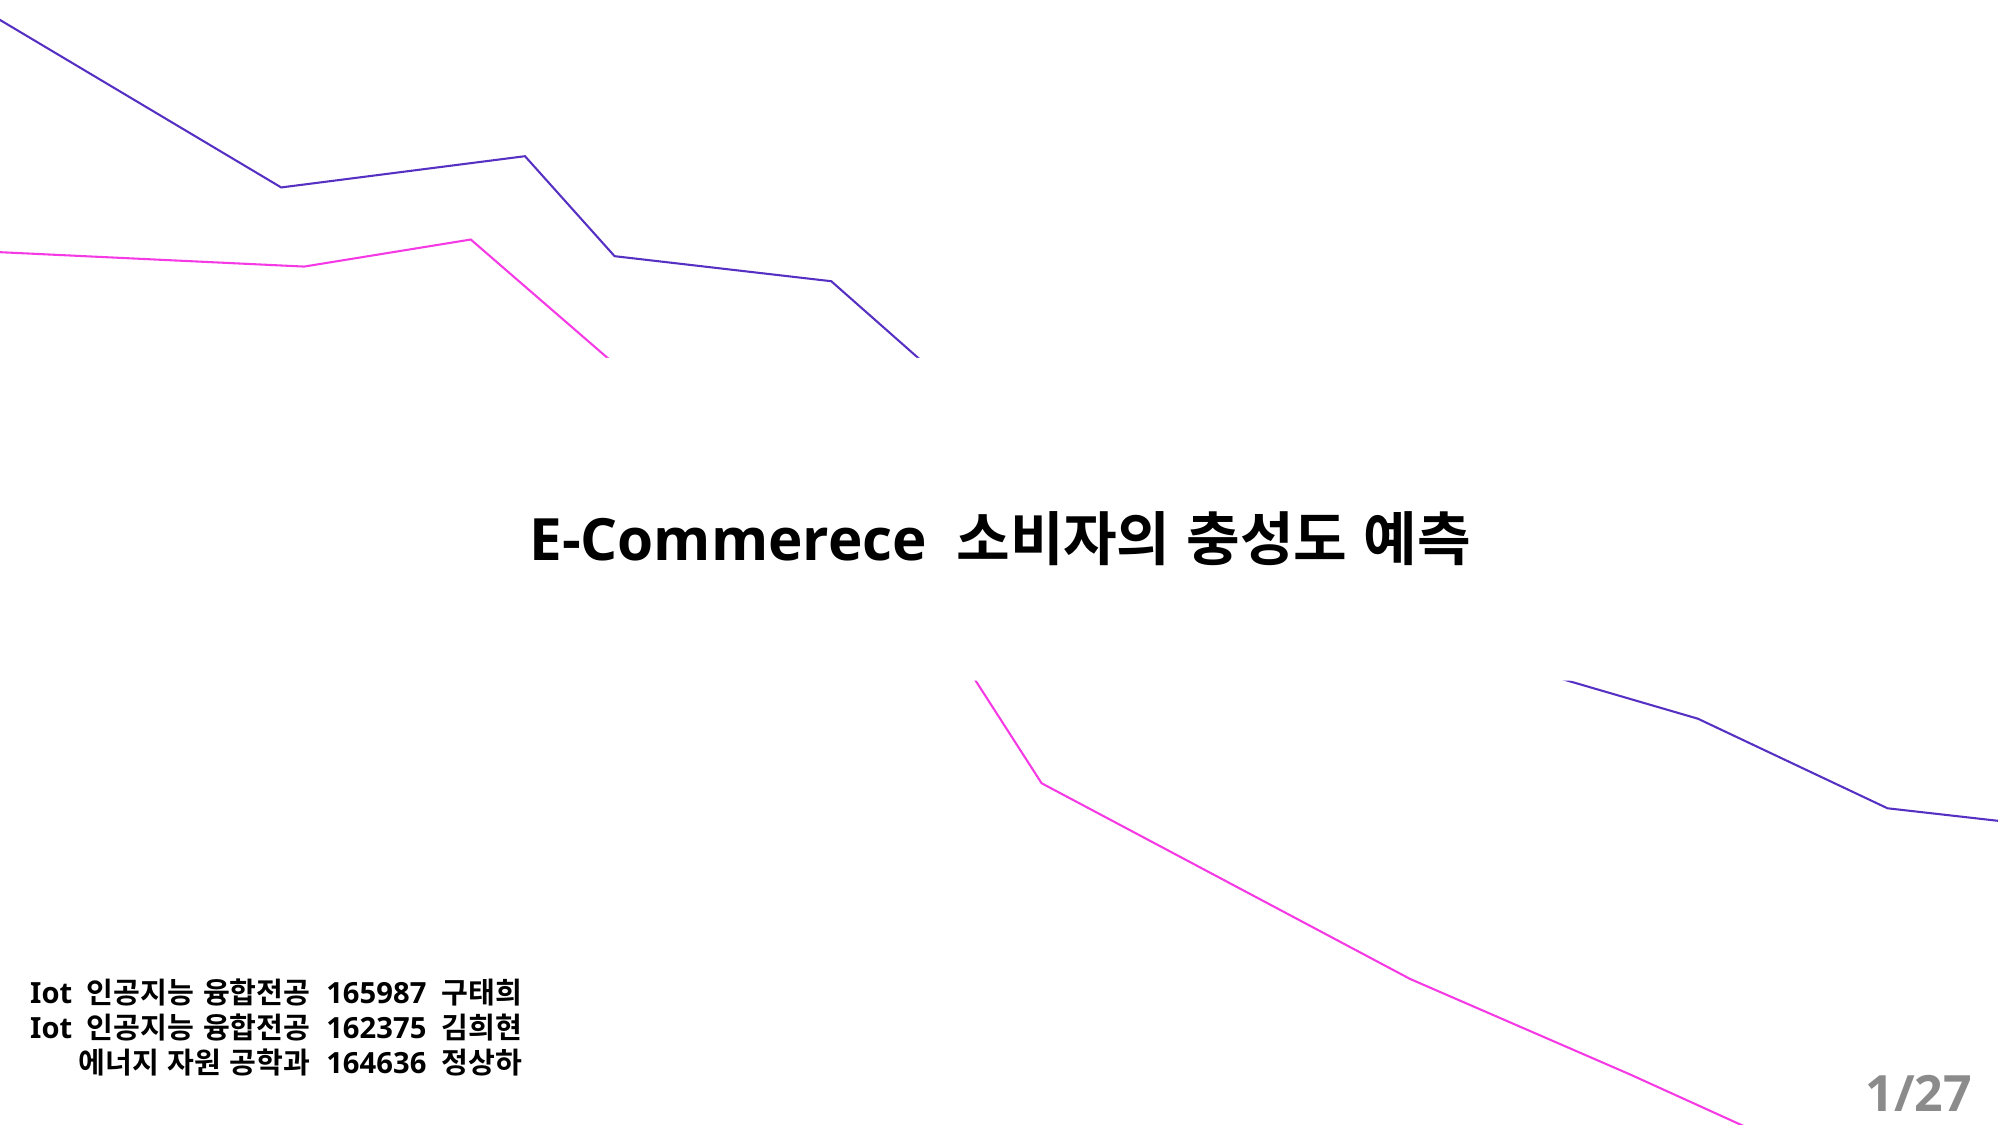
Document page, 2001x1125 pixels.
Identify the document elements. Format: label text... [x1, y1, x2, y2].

text_box [855, 682, 1622, 1065]
text_box [0, 18, 919, 357]
text_box [1568, 682, 1999, 822]
text_box [0, 238, 609, 357]
text_box Iot 인공지능 융합전공 165987 구태희 Iot 인공지능 융합전공 162375 김희현 에너지 자원 공학과 164636 정상하 [12, 938, 538, 1115]
text_box E-Commerece 소비자의 충성도 예측 [0, 357, 2000, 682]
slide_number 1/27 [1537, 1065, 1987, 1125]
